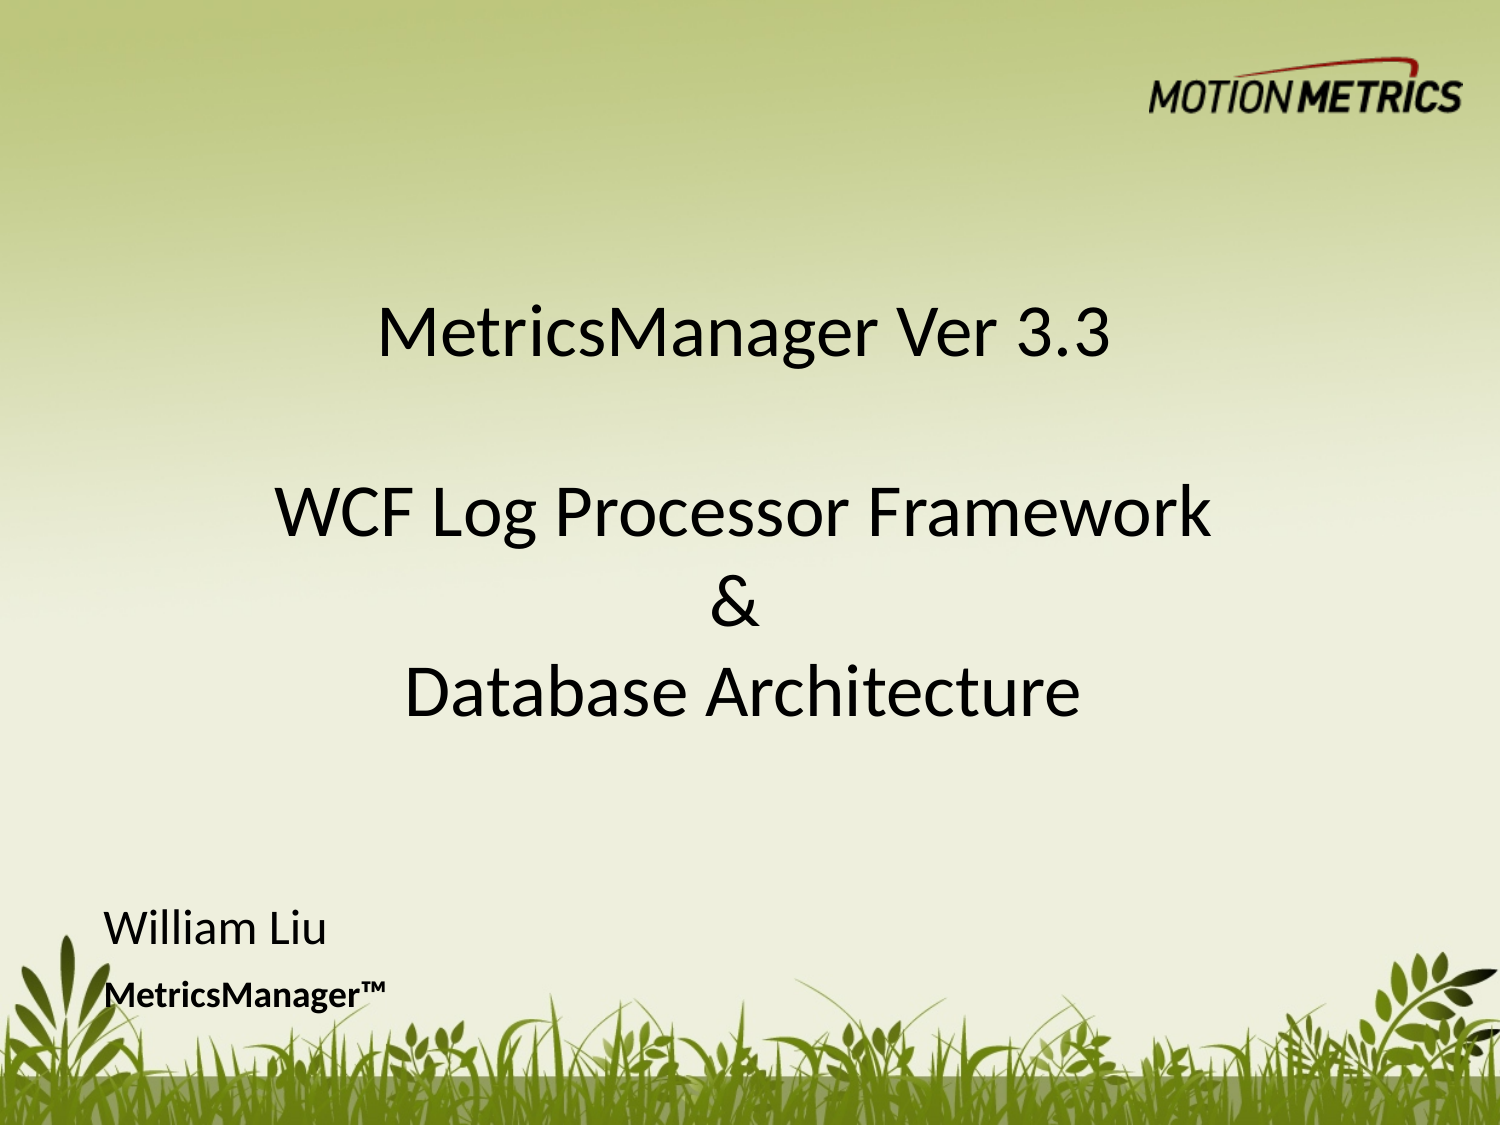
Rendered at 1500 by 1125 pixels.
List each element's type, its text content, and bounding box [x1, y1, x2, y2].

text_box MetricsManager™ [88, 962, 403, 1023]
title MetricsManager Ver 3.3 WCF Log Processor Framework & Database Architecture [37, 262, 1450, 750]
picture [0, 0, 1500, 1125]
text_box William Liu [88, 887, 343, 962]
